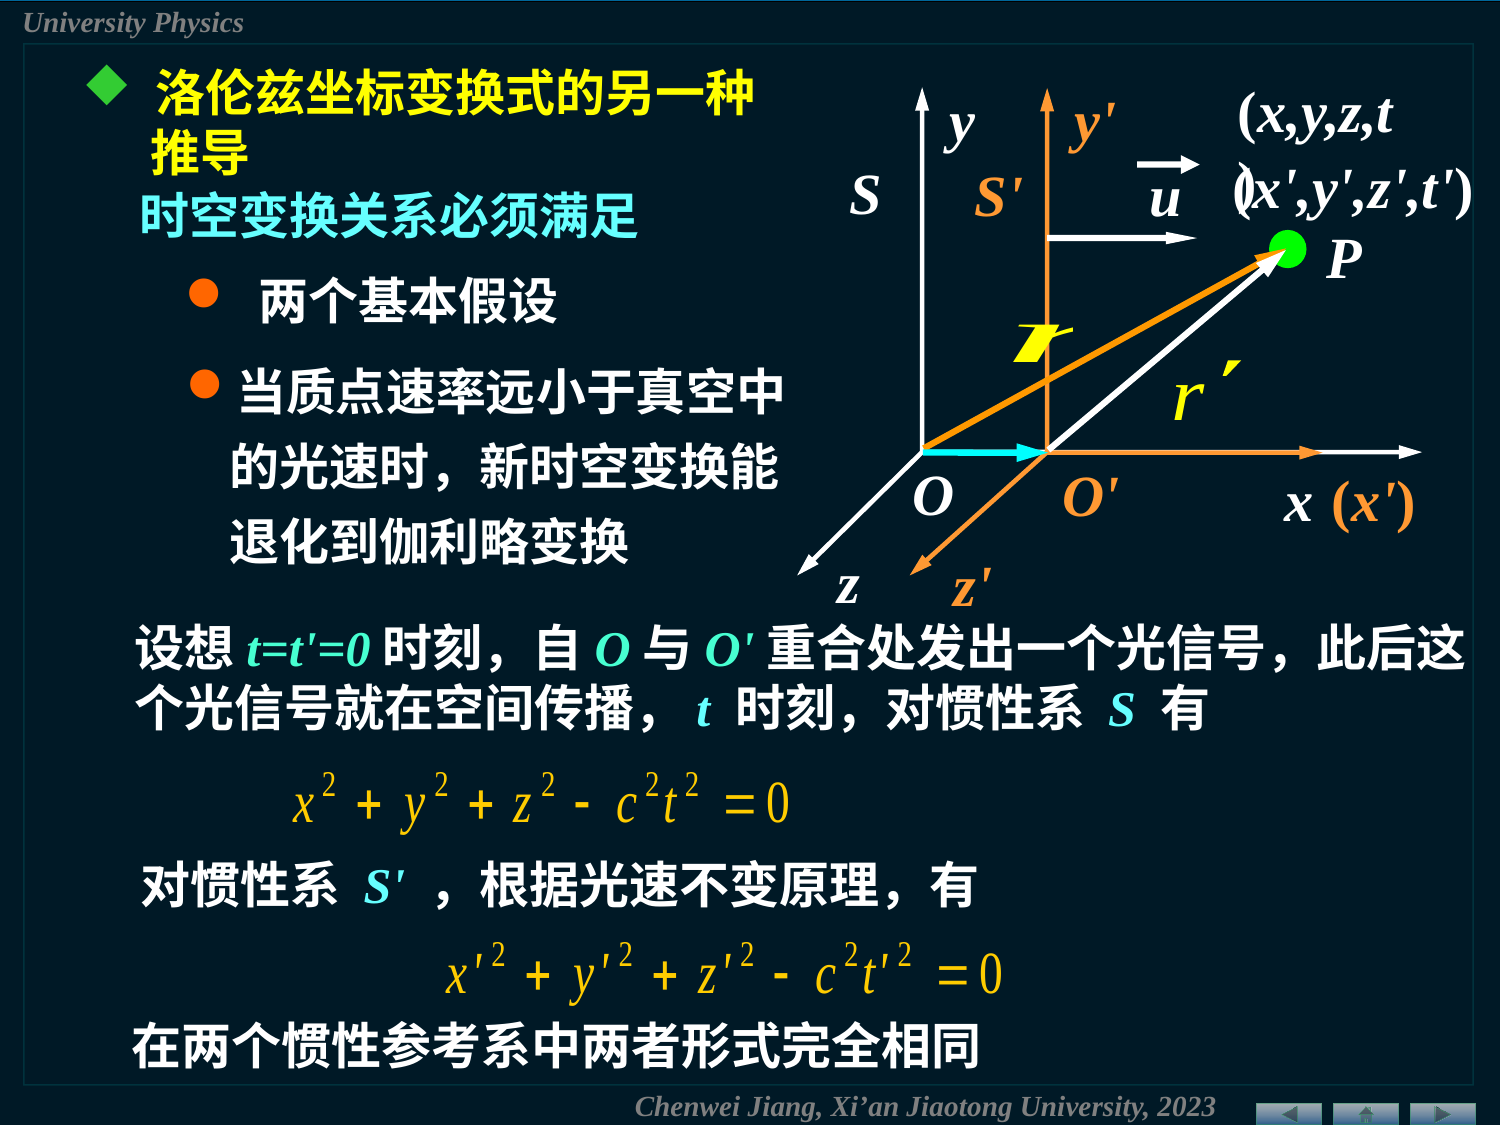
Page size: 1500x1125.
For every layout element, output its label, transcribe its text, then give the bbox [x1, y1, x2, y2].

text_box 在两个惯性参考系中两者形式完全相同 [116, 1007, 1105, 1082]
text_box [440, 933, 1011, 1012]
text_box 洛伦兹坐标变换式的另一种 推导 [67, 54, 793, 190]
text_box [796, 66, 1492, 626]
text_box 时空变换关系必须满足 [124, 177, 791, 252]
text_box 设想t=t'=0时刻，自O与O'重合处发出一个光信号，此后这个光信号就在空间传播，t 时刻，对惯性系 S 有 [119, 609, 1499, 745]
text_box 两个基本假设 [171, 262, 696, 337]
text_box 当质点速率远小于真空中的光速时，新时空变换能退化到伽利略变换 [171, 338, 791, 579]
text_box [286, 762, 798, 841]
text_box 对惯性系 S' ，根据光速不变原理，有 [125, 846, 1093, 921]
